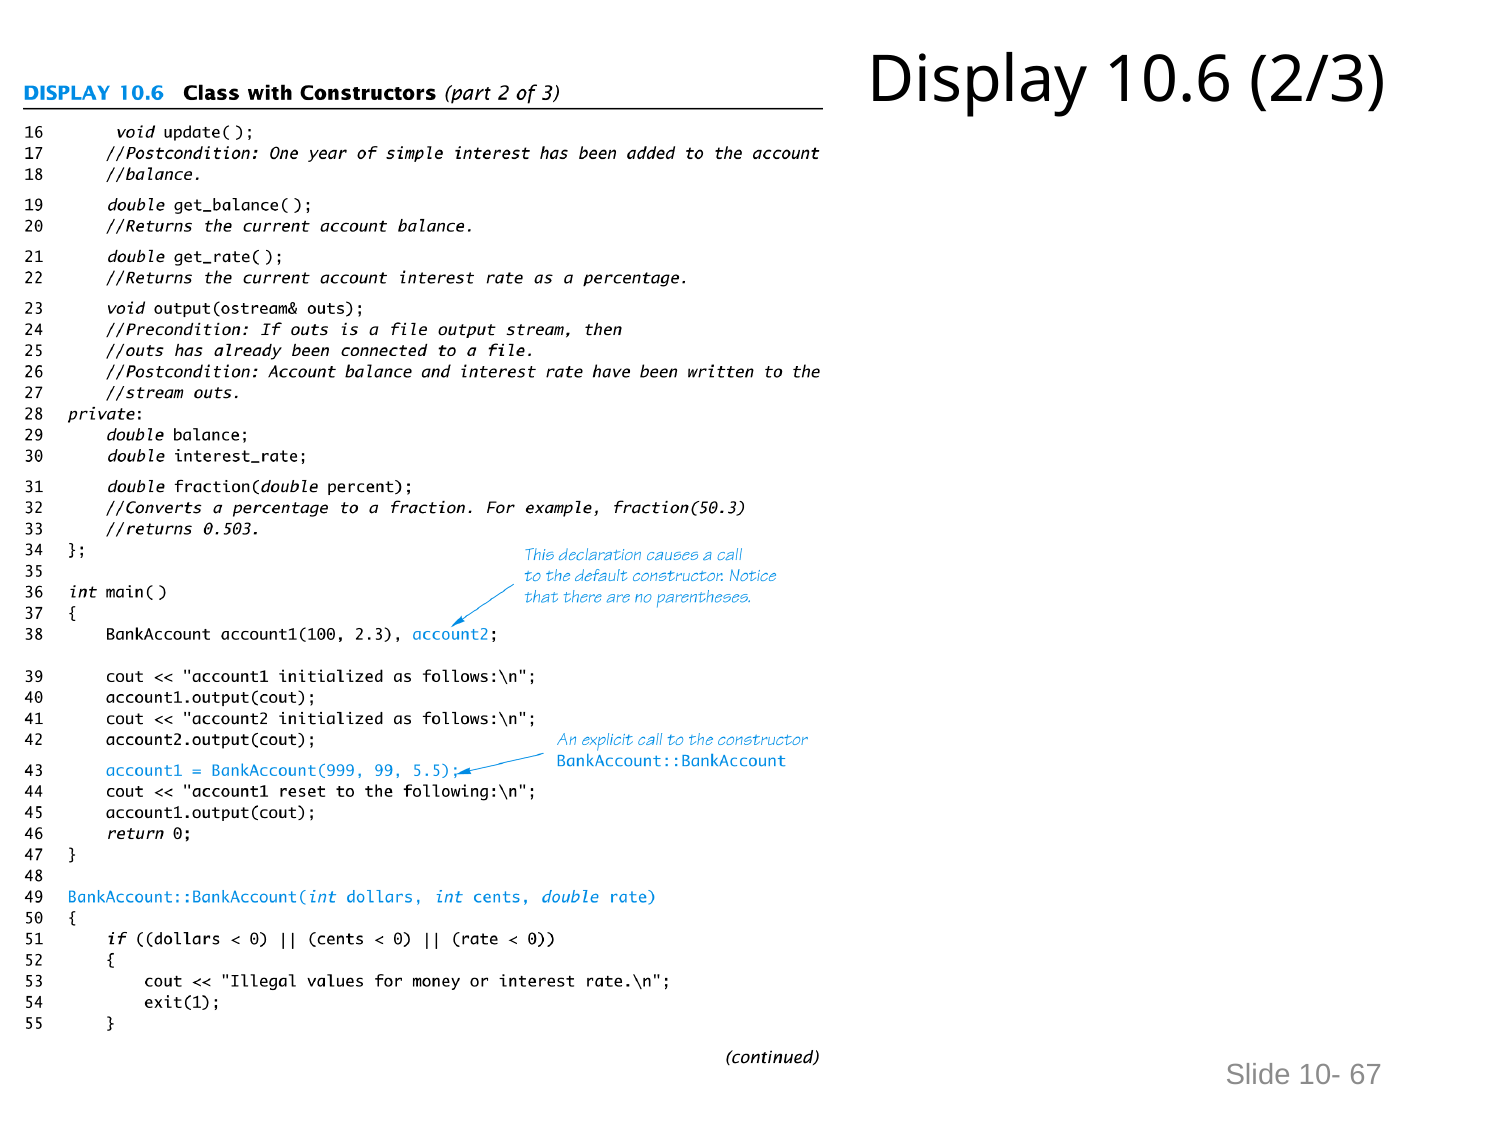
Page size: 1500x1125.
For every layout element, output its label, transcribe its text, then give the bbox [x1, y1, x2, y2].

picture [18, 81, 823, 1066]
slide_number Slide 10- 67 [1059, 1042, 1397, 1103]
title Display 10.6 (2/3) [852, 37, 1488, 201]
